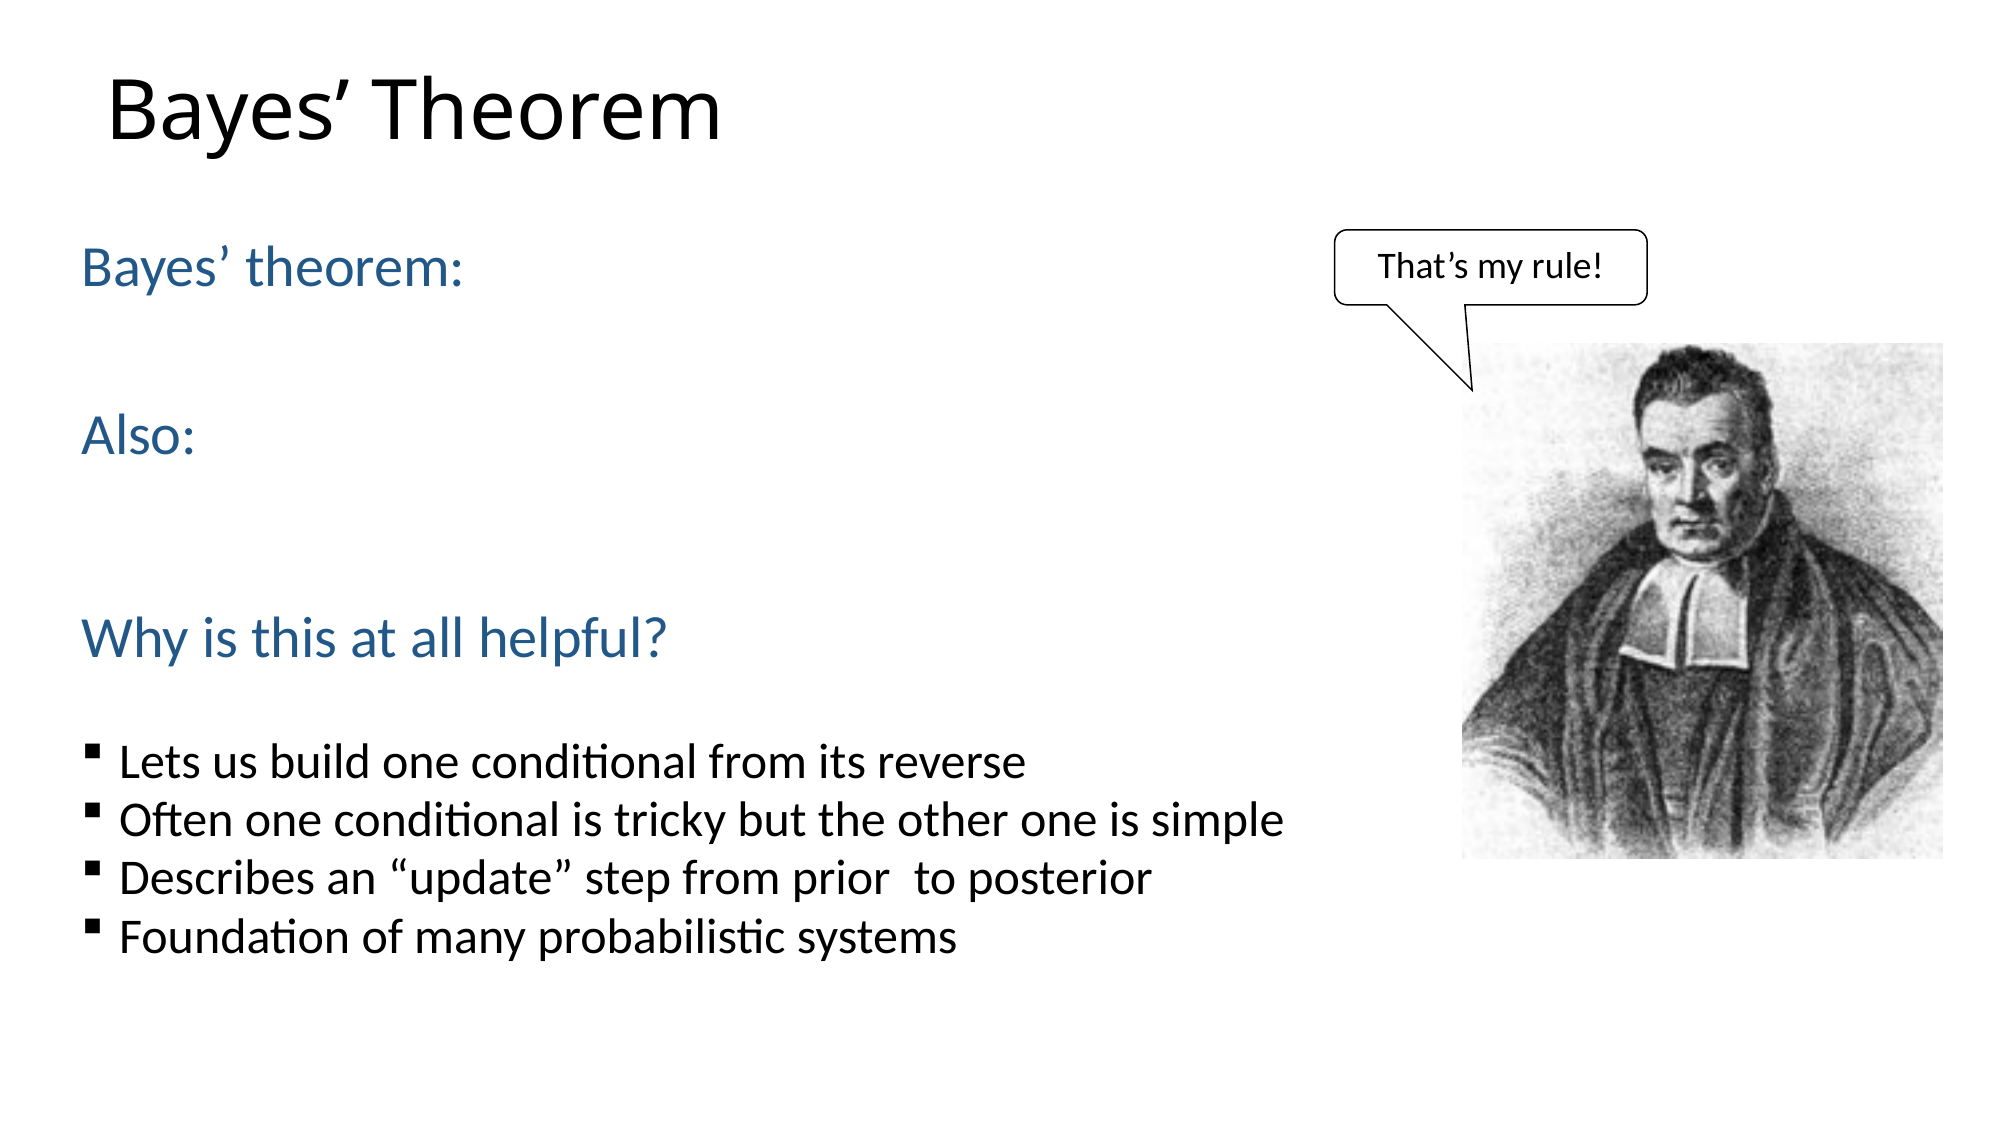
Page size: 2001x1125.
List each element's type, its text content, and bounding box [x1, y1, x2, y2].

text_box That’s my rule! [1334, 229, 1648, 381]
title Bayes’ Theorem [90, 60, 1816, 164]
picture [1462, 343, 1943, 859]
